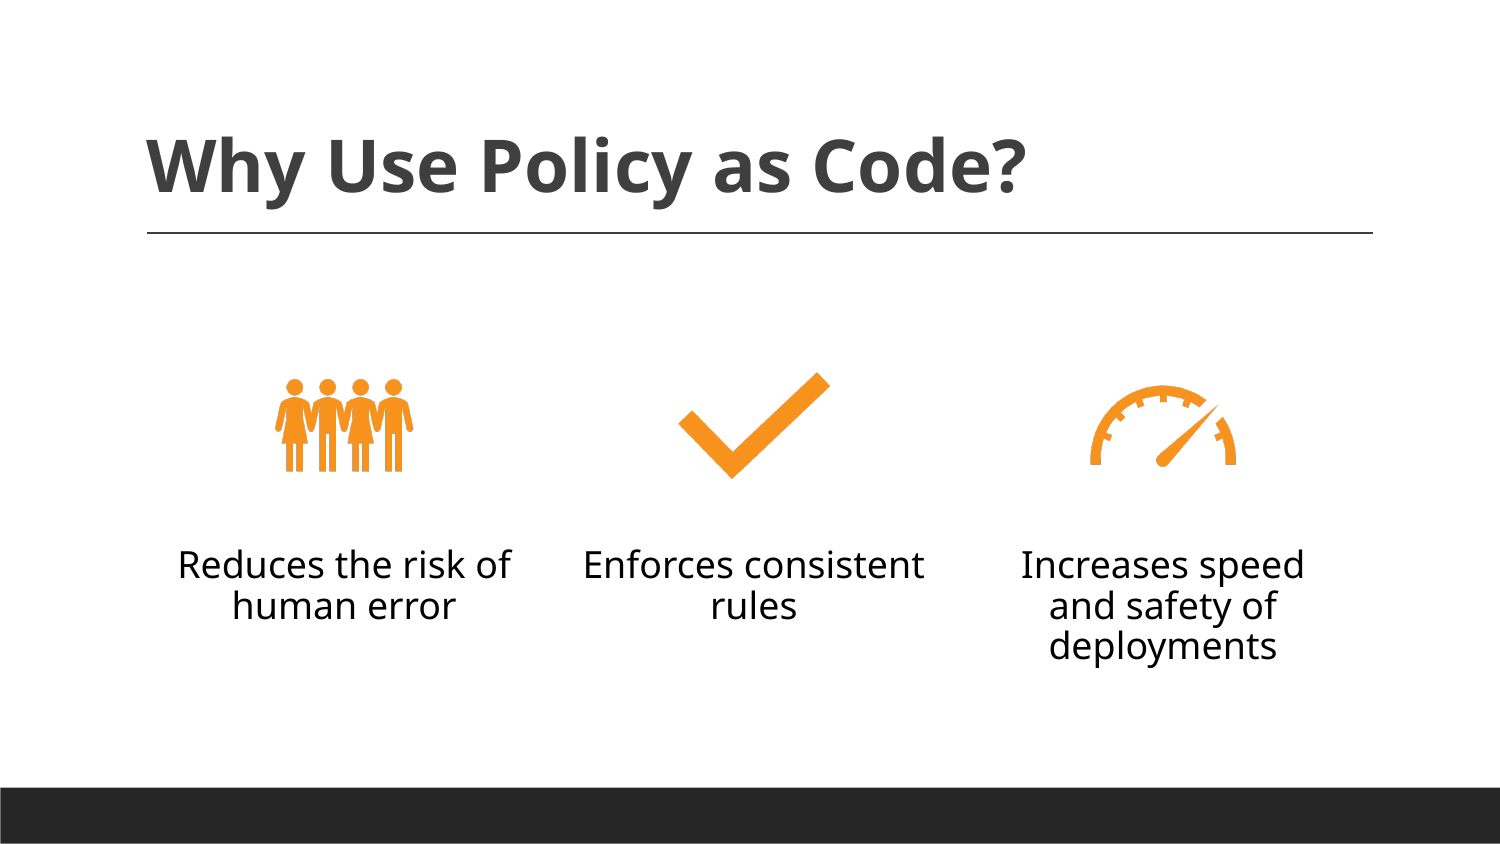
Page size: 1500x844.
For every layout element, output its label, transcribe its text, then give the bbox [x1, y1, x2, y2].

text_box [169, 346, 1338, 636]
title Why Use Policy as Code? [135, 35, 1373, 214]
